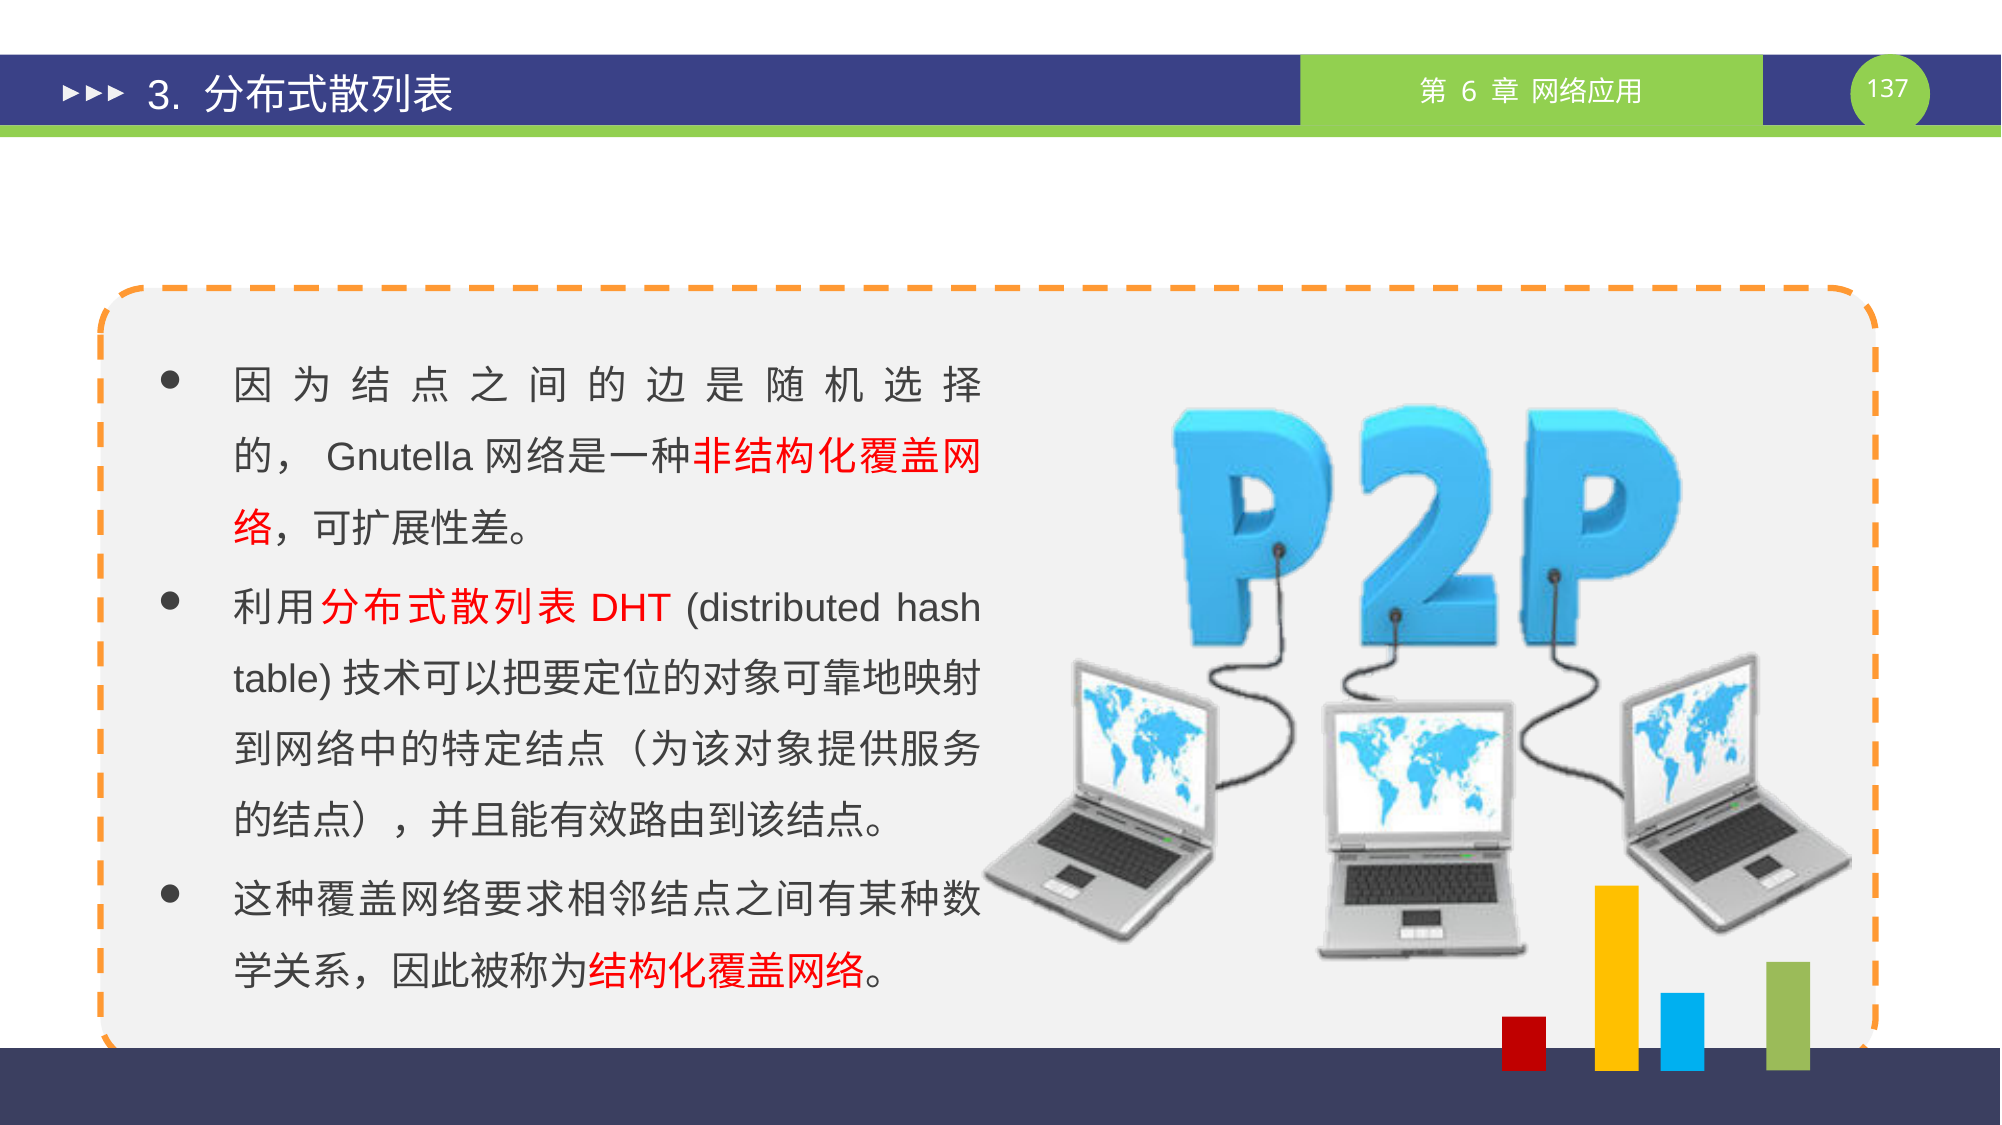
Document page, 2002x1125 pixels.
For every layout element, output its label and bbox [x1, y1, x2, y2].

title [127, 57, 1003, 129]
picture [976, 348, 1853, 974]
text_box [0, 1046, 2001, 1125]
list [138, 326, 1003, 1013]
text_box [1501, 974, 1811, 1072]
text_box [98, 285, 1878, 1046]
